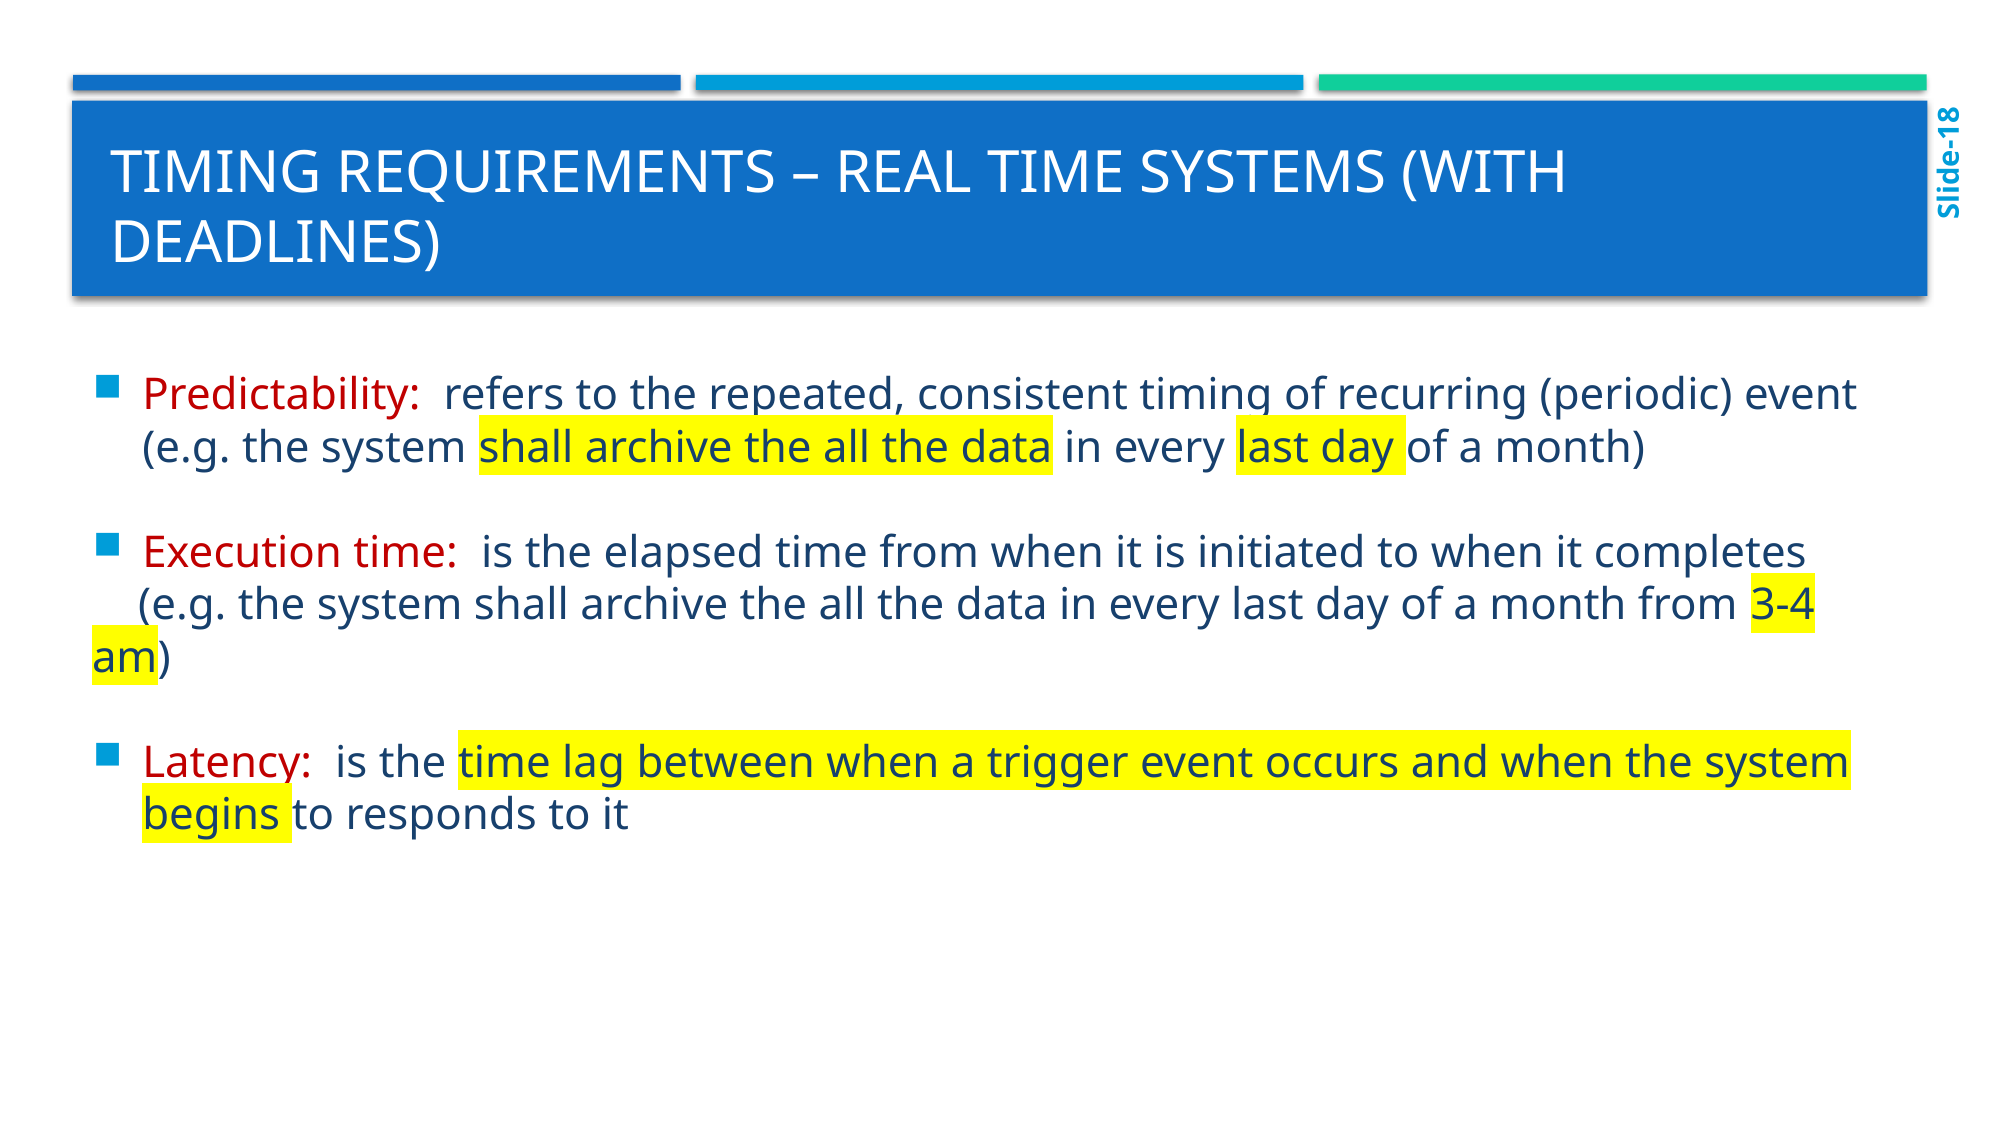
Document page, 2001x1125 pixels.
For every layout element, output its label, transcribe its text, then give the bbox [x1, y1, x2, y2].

list Predictability: refers to the repeated, consistent timing of recurring (periodic) event (e.g. the system shall archive the all the data in every last day of a month) Execution time: is the elapsed time from when it is initiated to when it completes (e.g. the system shall archive the all the data in every last day of a month from 3-4 am) Latency: is the time lag between when a trigger event occurs and when the system begins to responds to it [77, 358, 1905, 905]
text_box Slide-18 [1930, 99, 1970, 266]
title Timing requirements – Real time systems (with deadlines) [95, 115, 1905, 282]
